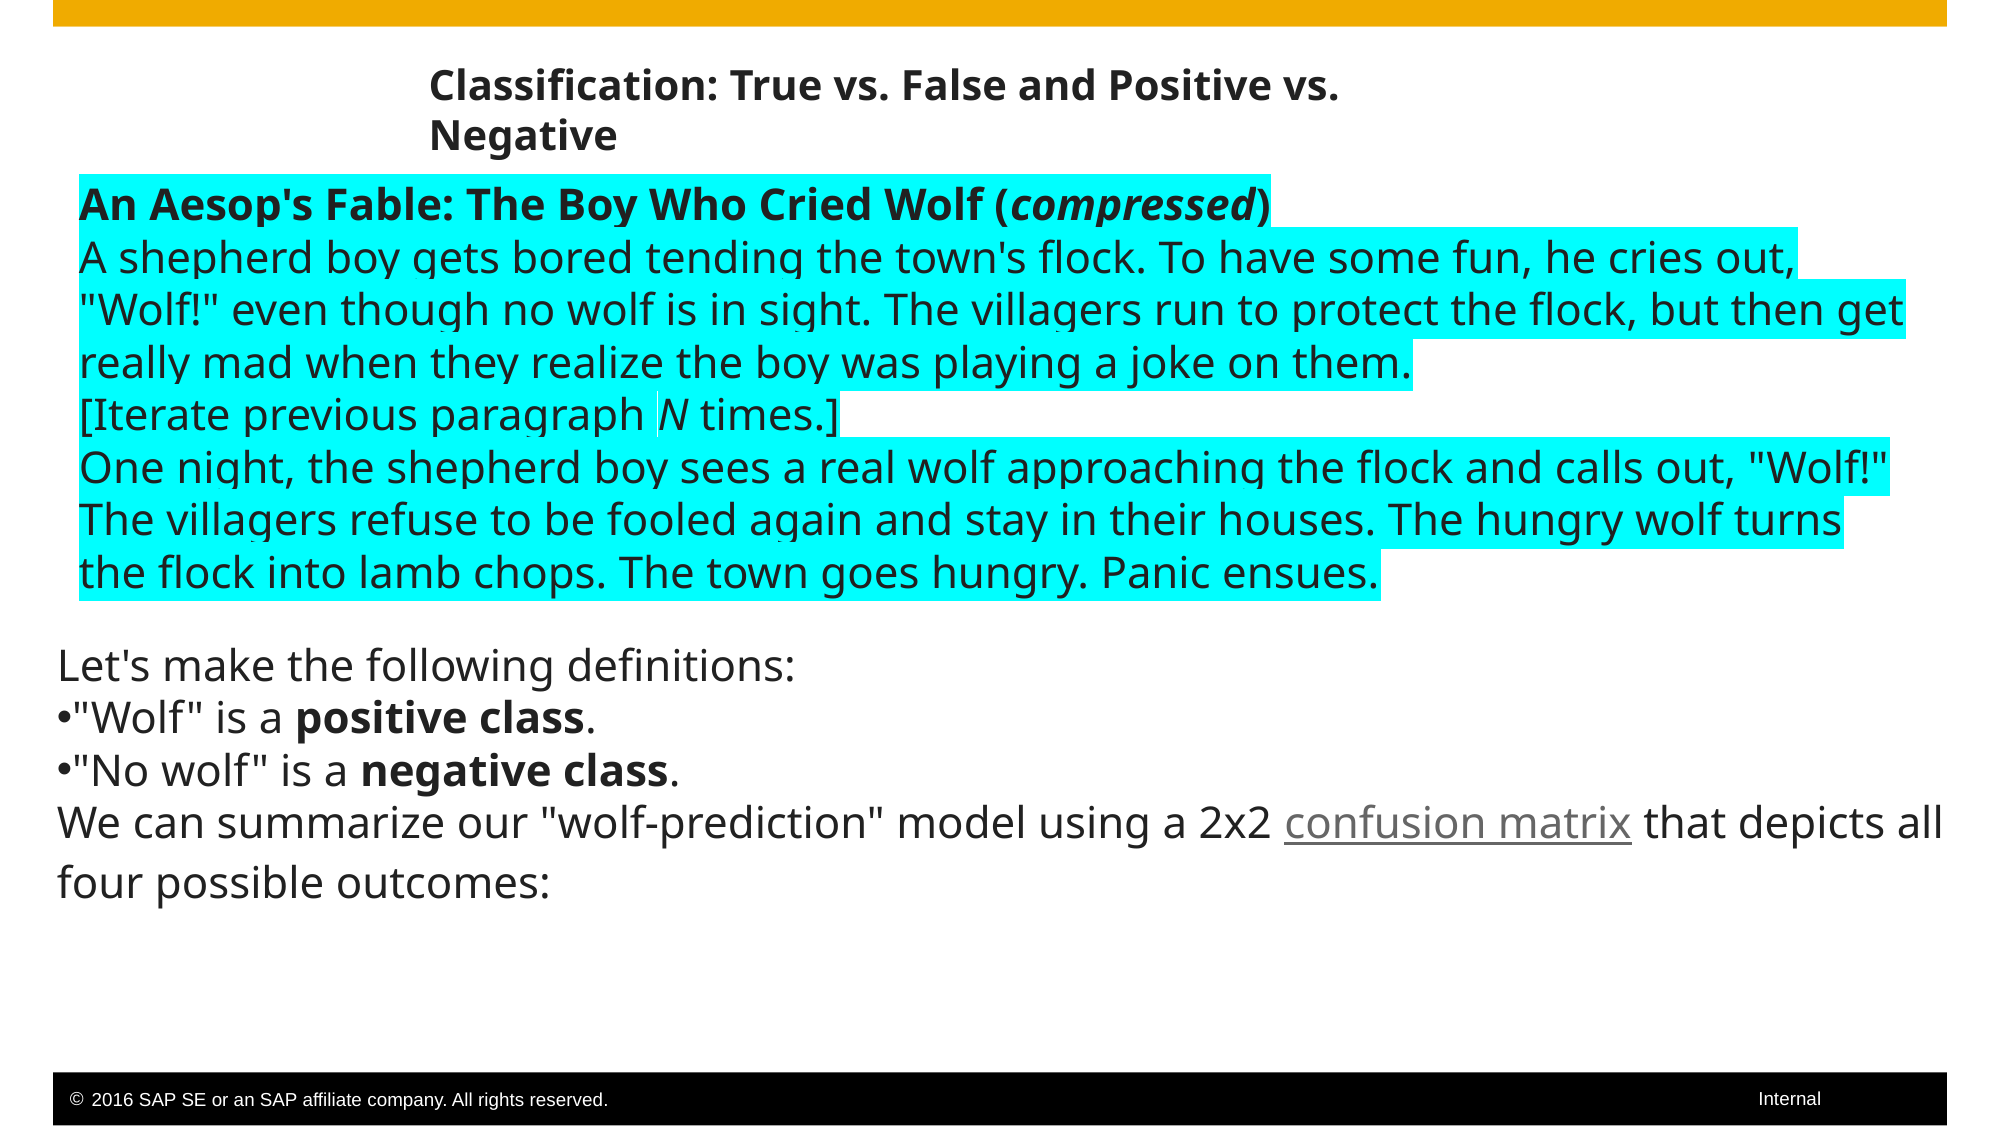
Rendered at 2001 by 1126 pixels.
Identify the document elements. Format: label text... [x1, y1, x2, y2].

text_box An Aesop's Fable: The Boy Who Cried Wolf (compressed) A shepherd boy gets bored tending the town's flock. To have some fun, he cries out, "Wolf!" even though no wolf is in sight. The villagers run to protect the flock, but then get really mad when they realize the boy was playing a joke on them. [Iterate previous paragraph N times.] One night, the shepherd boy sees a real wolf approaching the flock and calls out, "Wolf!" The villagers refuse to be fooled again and stay in their houses. The hungry wolf turns the flock into lamb chops. The town goes hungry. Panic ensues. [64, 169, 1921, 605]
text_box Classification: True vs. False and Positive vs. Negative [413, 51, 1440, 167]
text_box Let's make the following definitions: "Wolf" is a positive class. "No wolf" is a negative class. We can summarize our "wolf-prediction" model using a 2x2 confusion matrix that depicts all four possible outcomes: [42, 629, 1990, 915]
